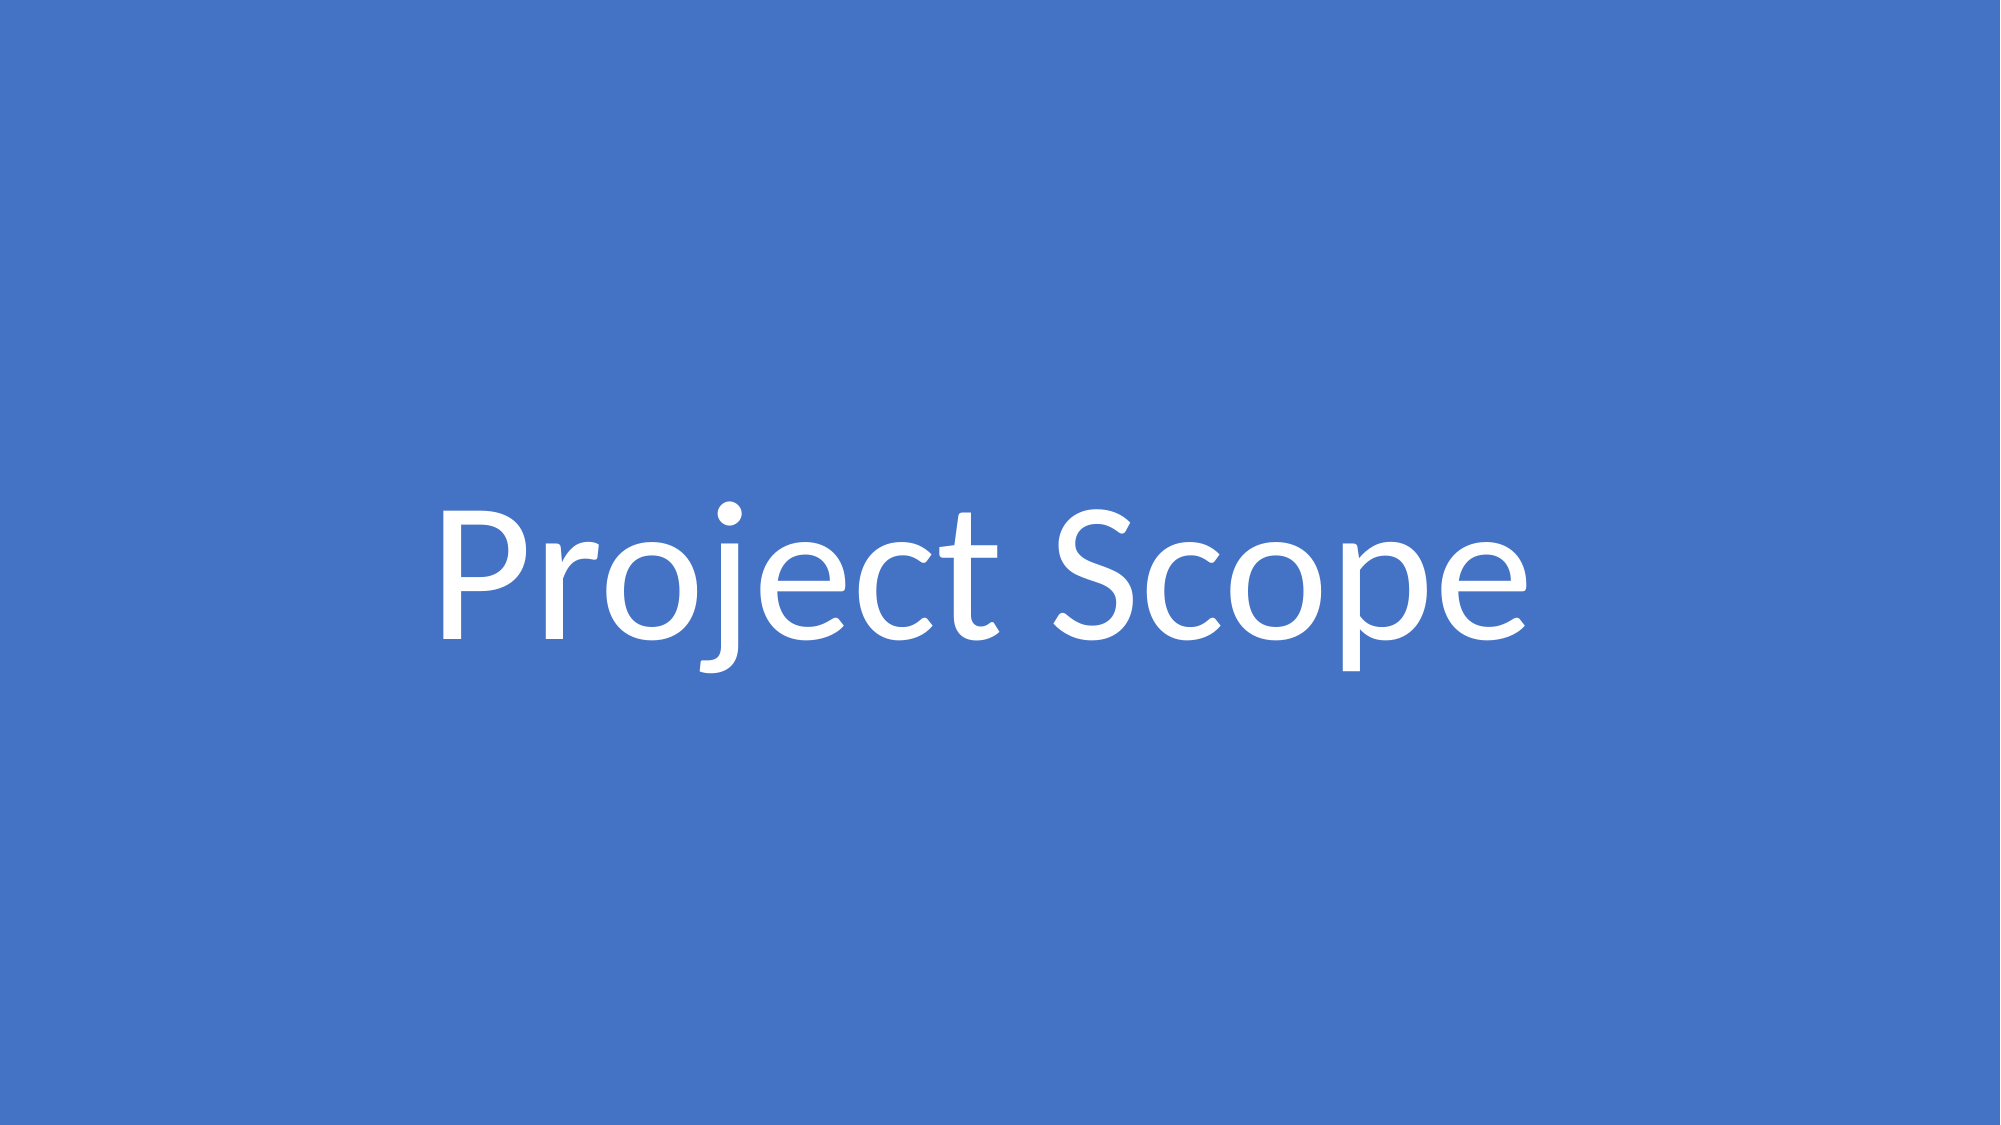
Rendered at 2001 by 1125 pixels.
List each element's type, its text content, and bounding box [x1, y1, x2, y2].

text_box Project Scope [0, 0, 2000, 1125]
